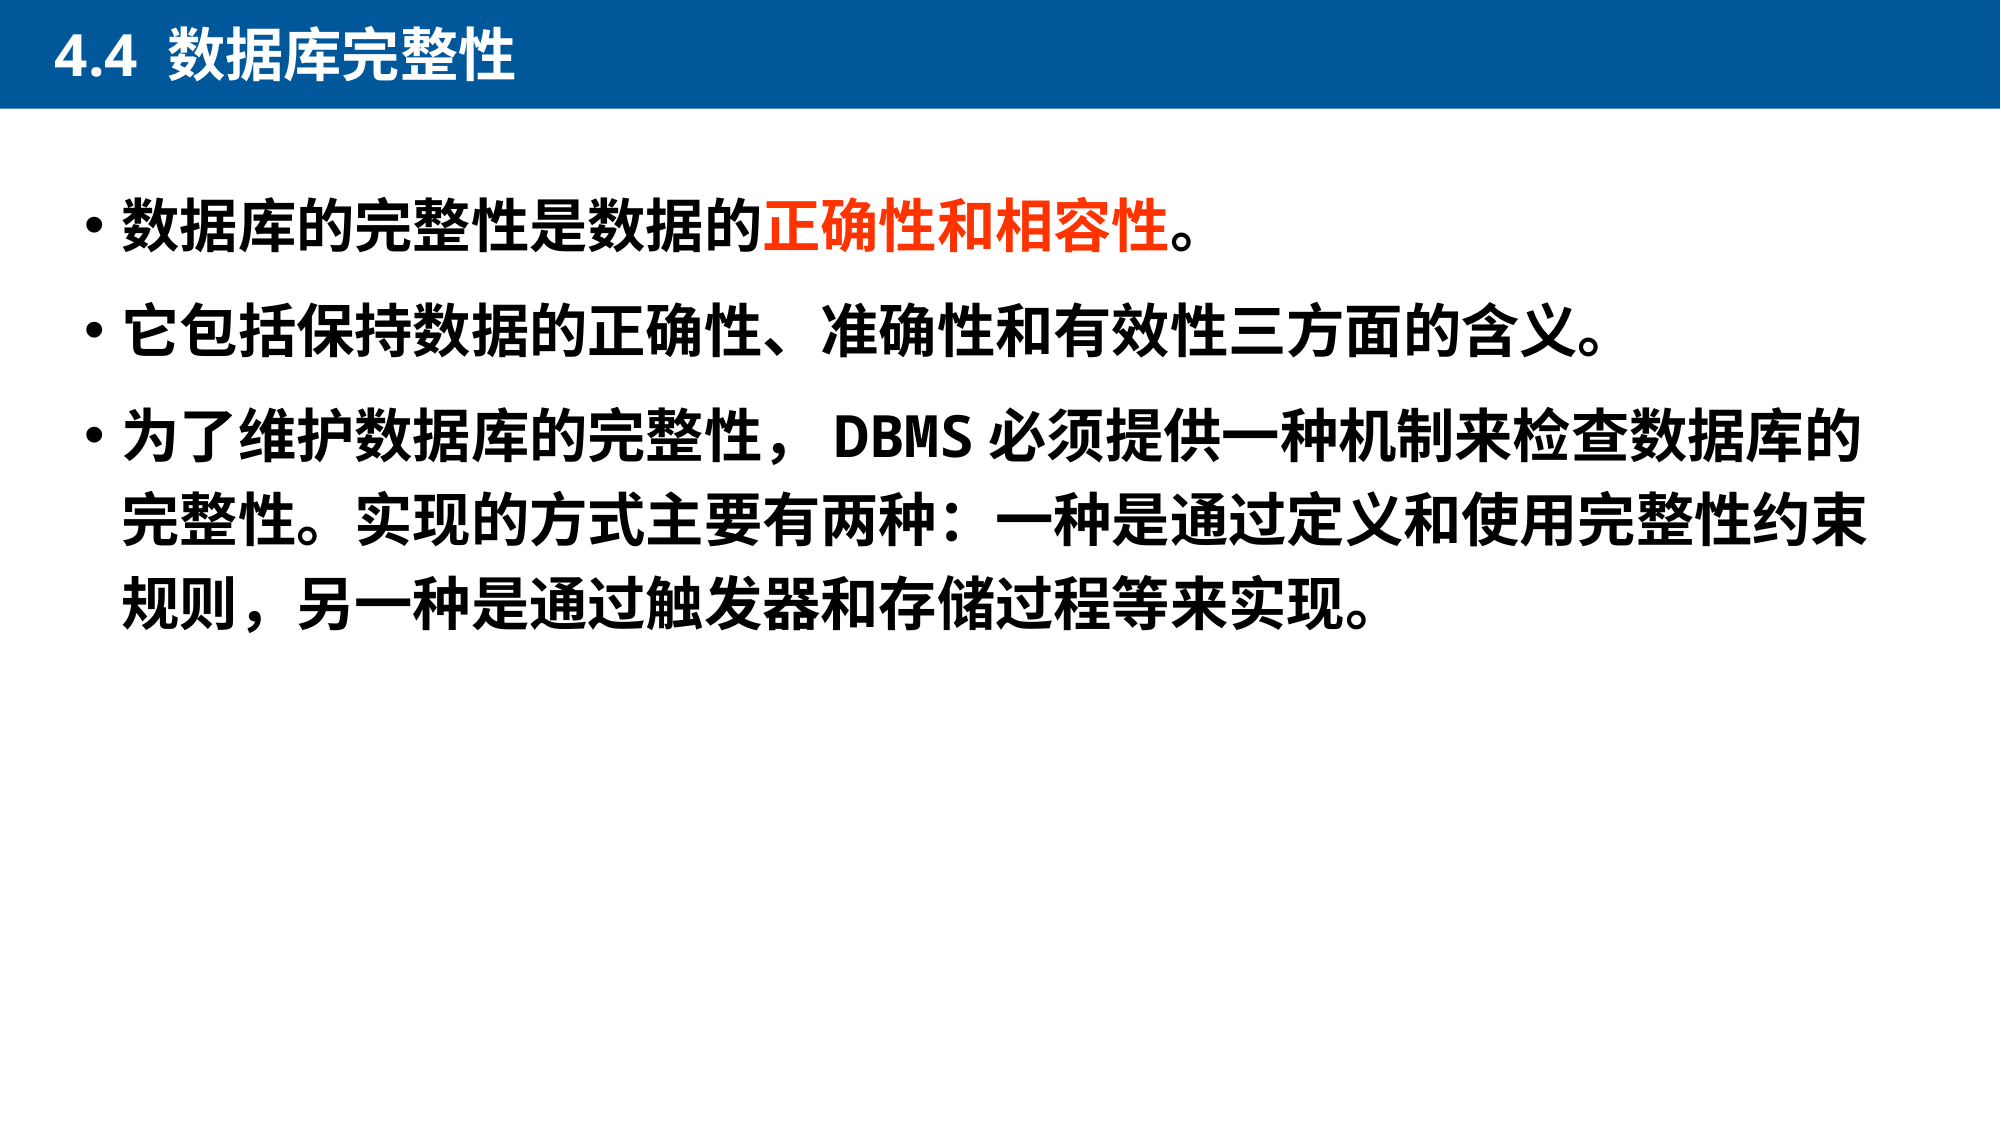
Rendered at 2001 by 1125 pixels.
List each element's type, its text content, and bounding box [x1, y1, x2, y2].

text_box 4.4 数据库完整性 [40, 10, 870, 96]
text_box 数据库的完整性是数据的正确性和相容性。 它包括保持数据的正确性、准确性和有效性三方面的含义。 为了维护数据库的完整性，DBMS必须提供一种机制来检查数据库的完整性。实现的方式主要有两种：一种是通过定义和使用完整性约束规则，另一种是通过触发器和存储过程等来实现。 [69, 168, 1905, 688]
text_box [0, 0, 2000, 109]
